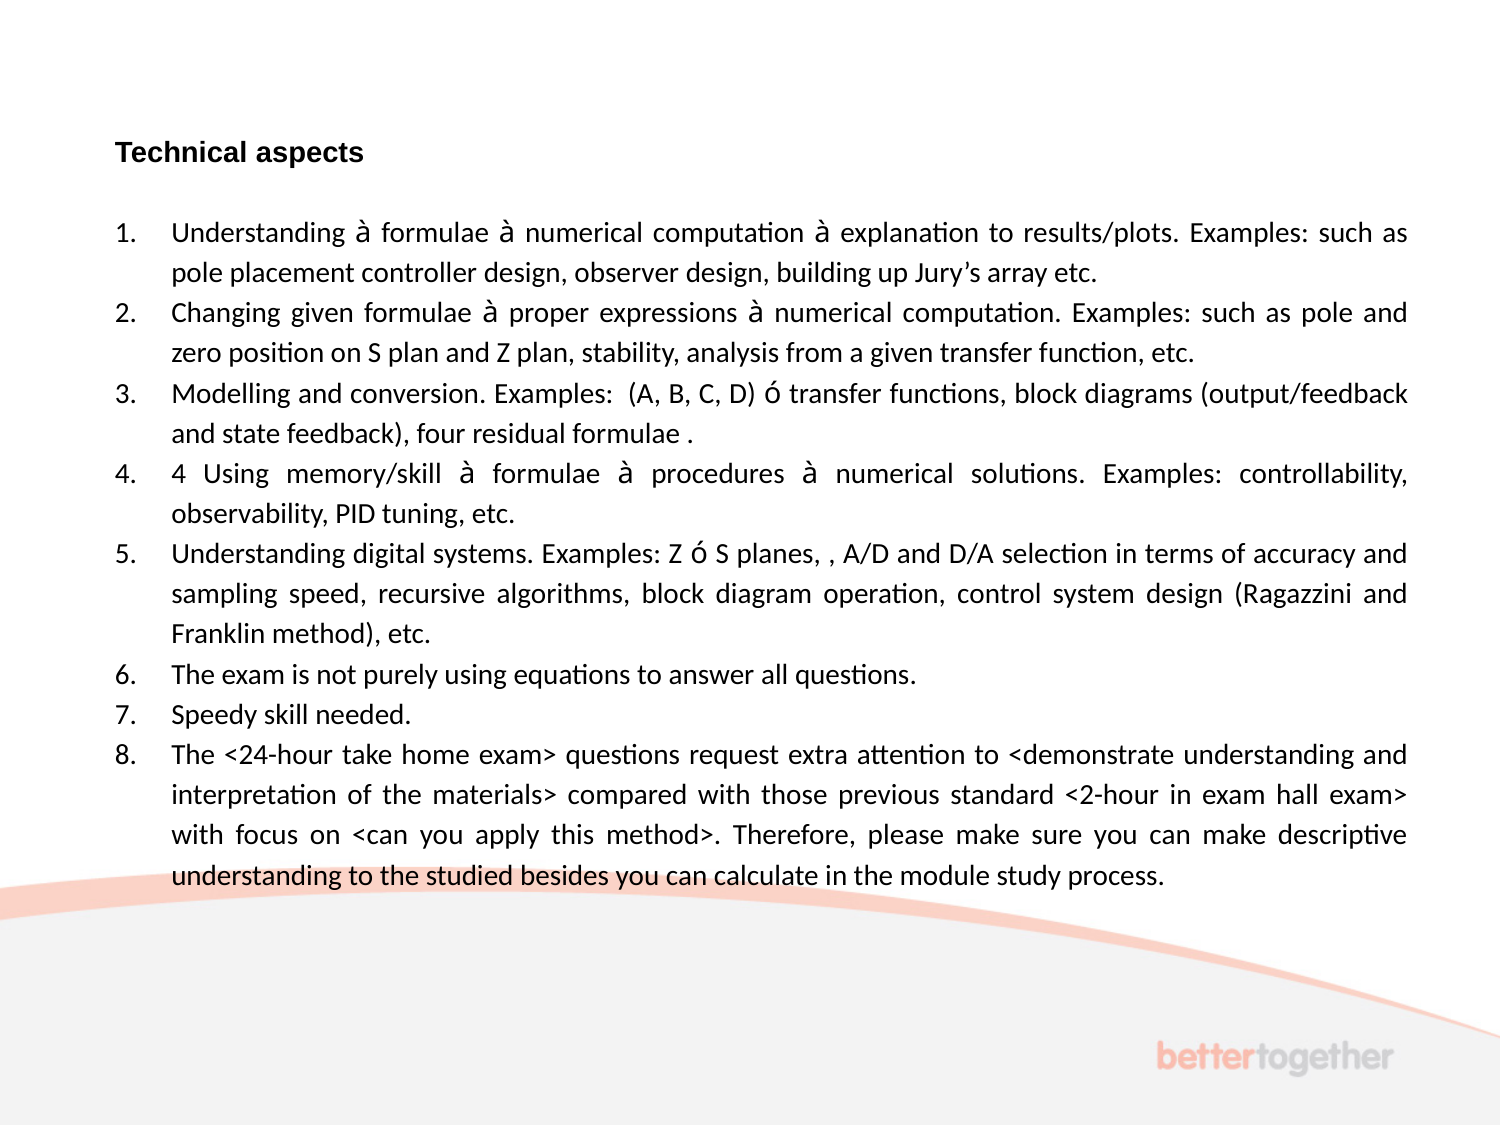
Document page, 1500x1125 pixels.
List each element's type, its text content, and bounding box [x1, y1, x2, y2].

picture [0, 0, 1500, 1125]
text_box Technical aspects Understanding à formulae à numerical computation à explanation to results/plots. Examples: such as pole placement controller design, observer design, building up Jury’s array etc. Changing given formulae à proper expressions à numerical computation. Examples: such as pole and zero position on S plan and Z plan, stability, analysis from a given transfer function, etc. Modelling and conversion. Examples: (A, B, C, D) ó transfer functions, block diagrams (output/feedback and state feedback), four residual formulae . 4 Using memory/skill à formulae à procedures à numerical solutions. Examples: controllability, observability, PID tuning, etc. Understanding digital systems. Examples: Z ó S planes, , A/D and D/A selection in terms of accuracy and sampling speed, recursive algorithms, block diagram operation, control system design (Ragazzini and Franklin method), etc. The exam is not purely using equations to answer all questions. Speedy skill needed. The <24-hour take home exam> questions request extra attention to <demonstrate understanding and interpretation of the materials> compared with those previous standard <2-hour in exam hall exam> with focus on <can you apply this method>. Therefore, please make sure you can make descriptive understanding to the studied besides you can calculate in the module study process. [100, 120, 1424, 899]
